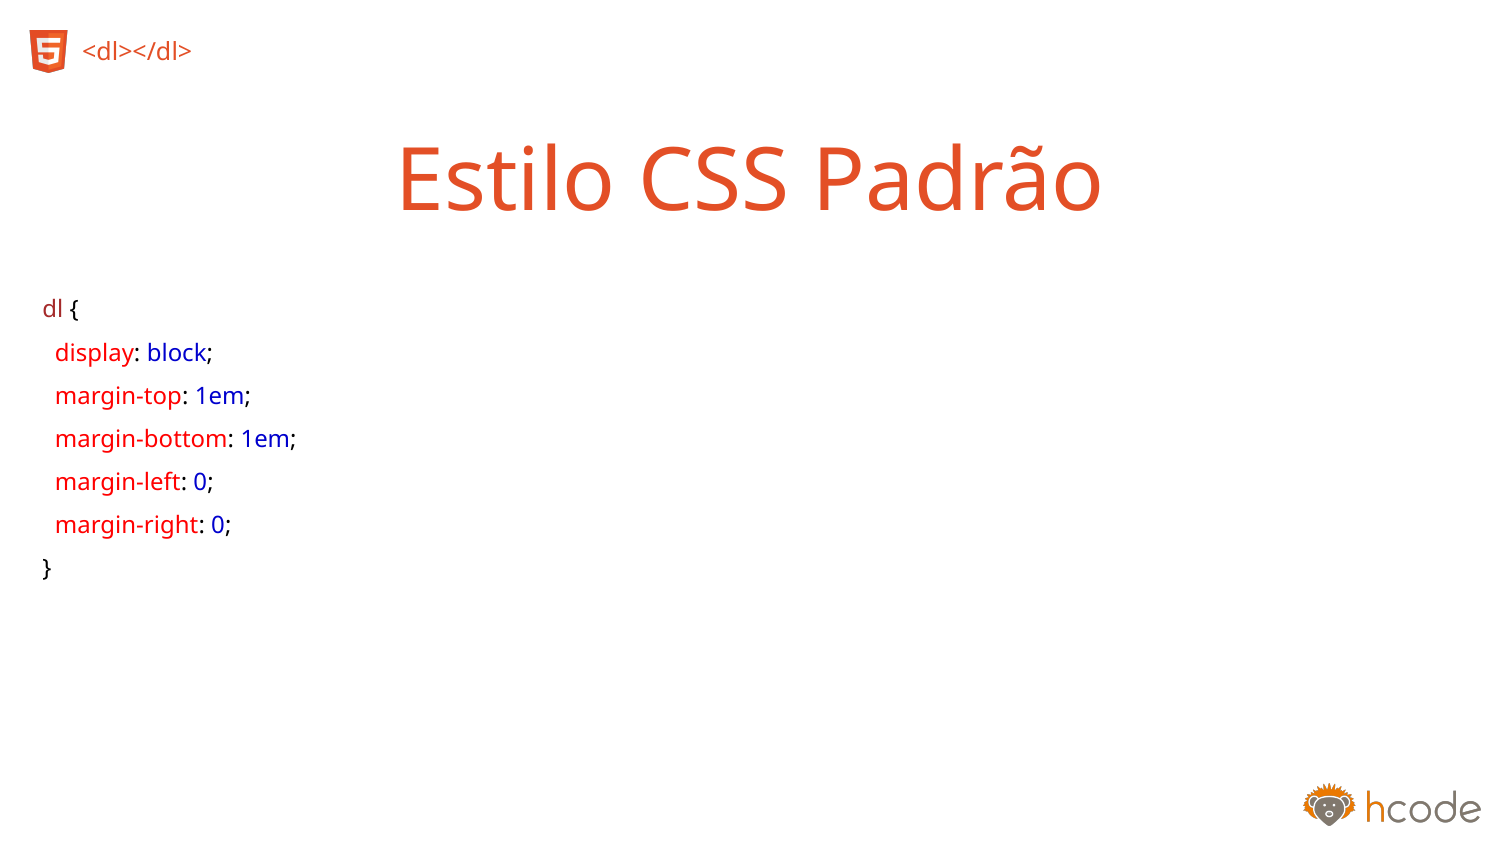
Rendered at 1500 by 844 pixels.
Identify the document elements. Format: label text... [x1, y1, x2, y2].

text_box dl { display: block; margin-top: 1em; margin-bottom: 1em; margin-left: 0; margin-right: 0; } [27, 264, 1471, 755]
text_box Estilo CSS Padrão [107, 108, 1393, 237]
text_box <dl></dl> [67, 20, 1445, 84]
picture [27, 30, 70, 73]
picture [1303, 783, 1482, 827]
